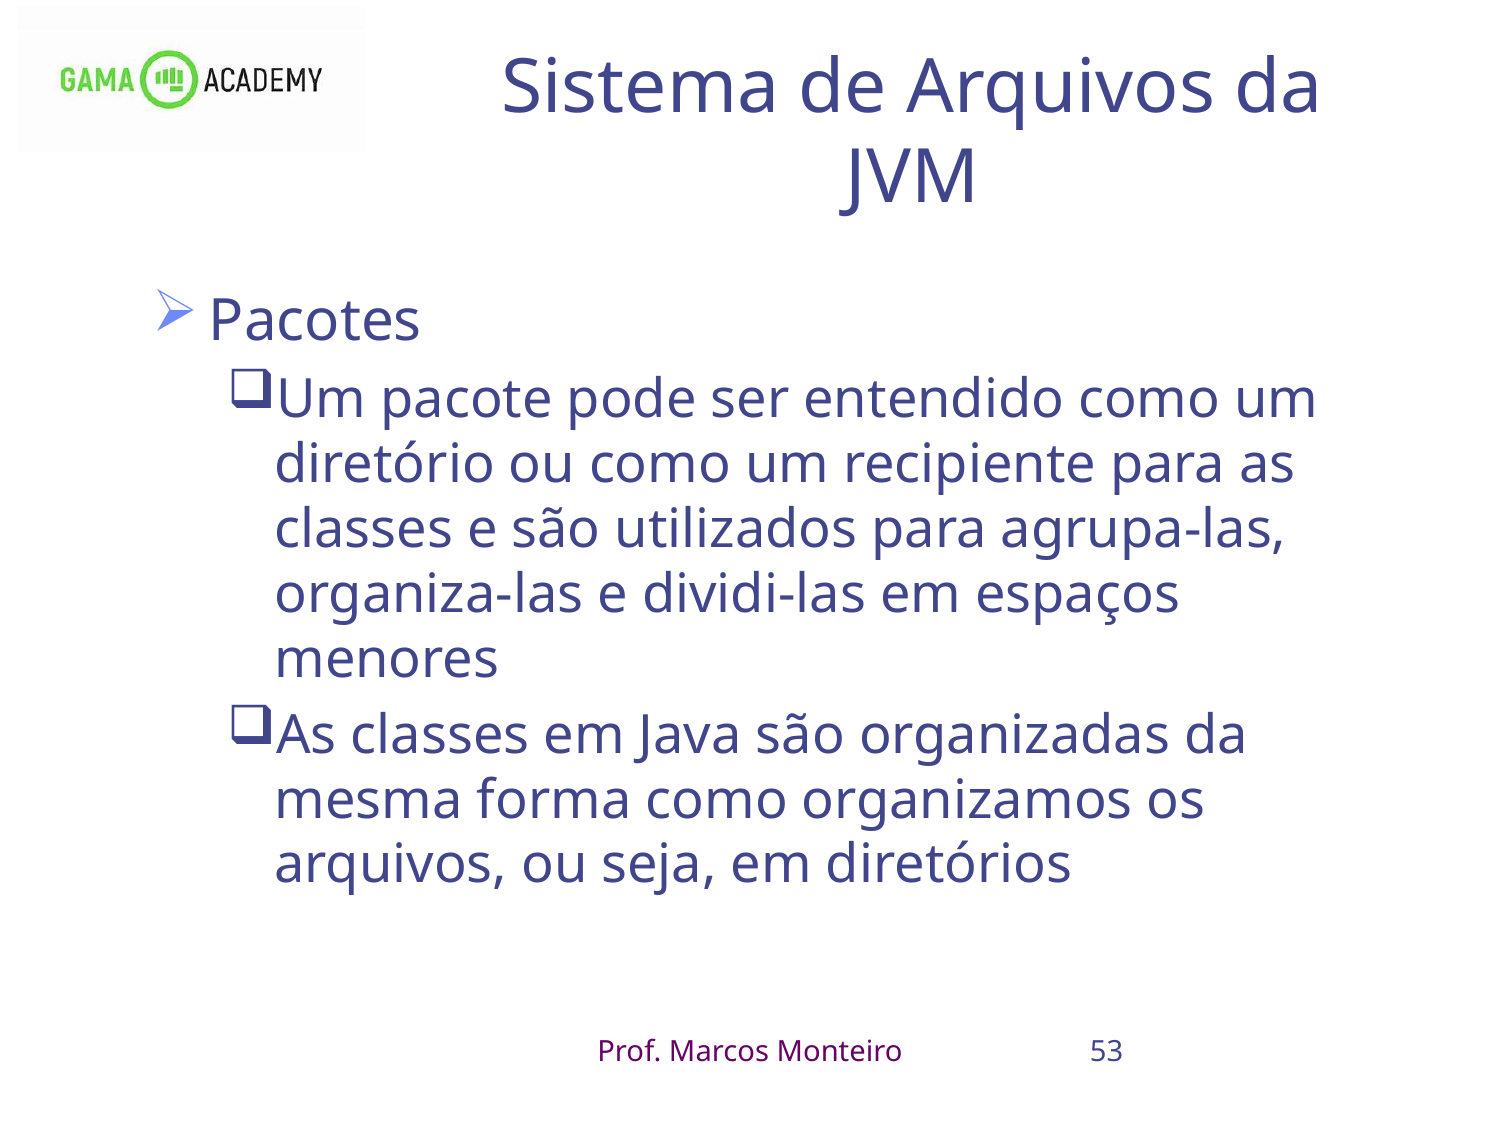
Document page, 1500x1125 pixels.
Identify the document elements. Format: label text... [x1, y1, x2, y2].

title Sistema de Arquivos da JVM [450, 50, 1375, 225]
footer Prof. Marcos Monteiro [512, 1025, 988, 1100]
list Pacotes Um pacote pode ser entendido como um diretório ou como um recipiente para as classes e são utilizados para agrupa-las, organiza-las e dividi-las em espaços menores As classes em Java são organizadas da mesma forma como organizamos os arquivos, ou seja, em diretórios [137, 275, 1413, 1000]
picture [17, 6, 365, 152]
slide_number 53 [1074, 1024, 1388, 1101]
